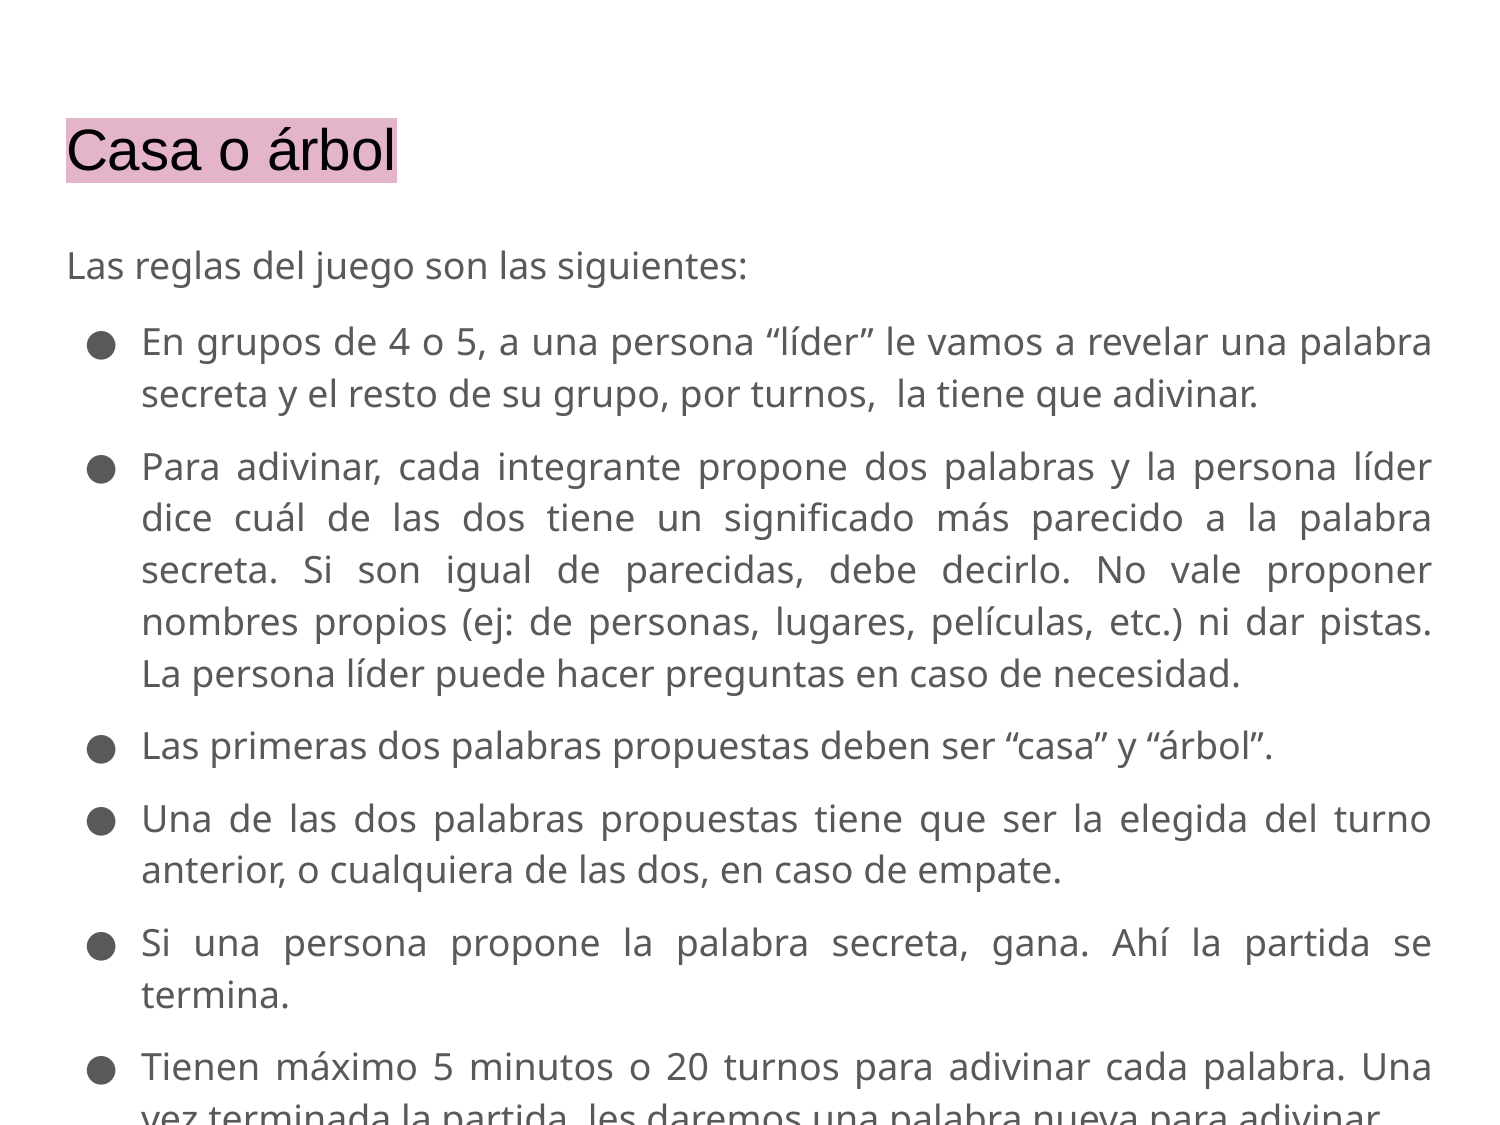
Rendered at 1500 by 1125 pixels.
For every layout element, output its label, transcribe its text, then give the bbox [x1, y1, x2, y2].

title Casa o árbol [51, 97, 1449, 219]
list Las reglas del juego son las siguientes: En grupos de 4 o 5, a una persona “líder” le vamos a revelar una palabra secreta y el resto de su grupo, por turnos, la tiene que adivinar. Para adivinar, cada integrante propone dos palabras y la persona líder dice cuál de las dos tiene un significado más parecido a la palabra secreta. Si son igual de parecidas, debe decirlo. No vale proponer nombres propios (ej: de personas, lugares, películas, etc.) ni dar pistas. La persona líder puede hacer preguntas en caso de necesidad. Las primeras dos palabras propuestas deben ser “casa” y “árbol”. Una de las dos palabras propuestas tiene que ser la elegida del turno anterior, o cualquiera de las dos, en caso de empate. Si una persona propone la palabra secreta, gana. Ahí la partida se termina. Tienen máximo 5 minutos o 20 turnos para adivinar cada palabra. Una vez terminada la partida, les daremos una palabra nueva para adivinar. [51, 219, 1449, 1100]
